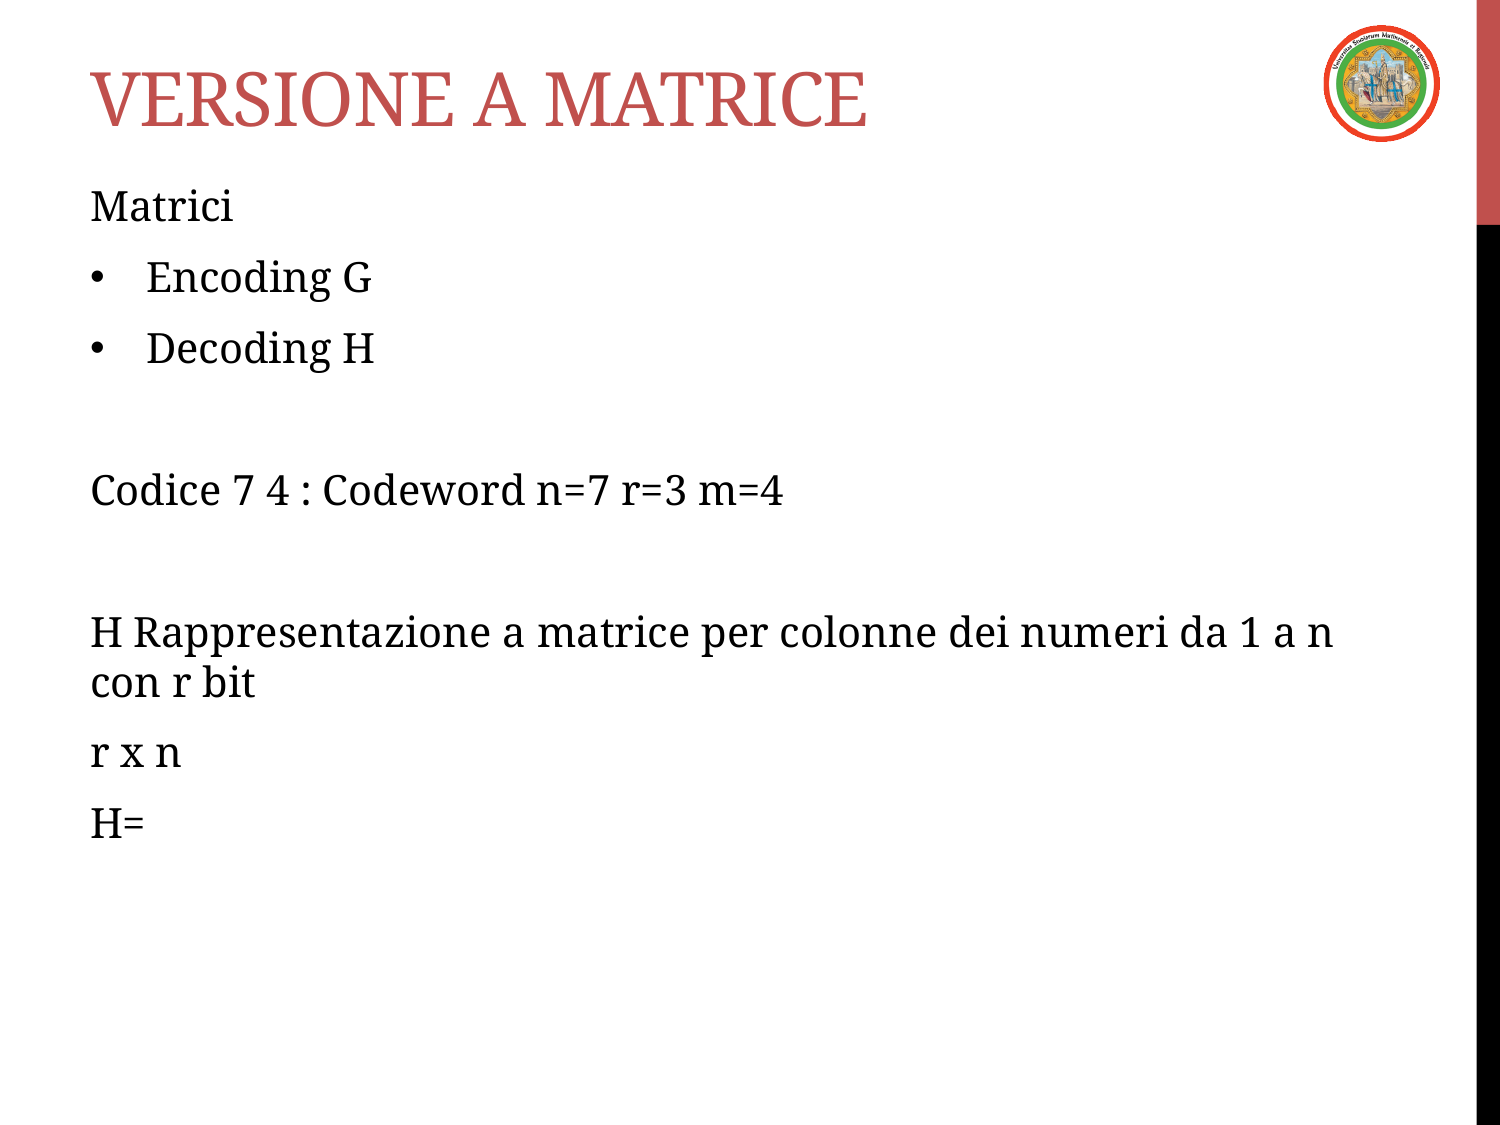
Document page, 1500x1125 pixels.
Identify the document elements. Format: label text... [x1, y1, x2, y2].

picture [1316, 18, 1447, 149]
title Versione a Matrice [75, 25, 1025, 149]
